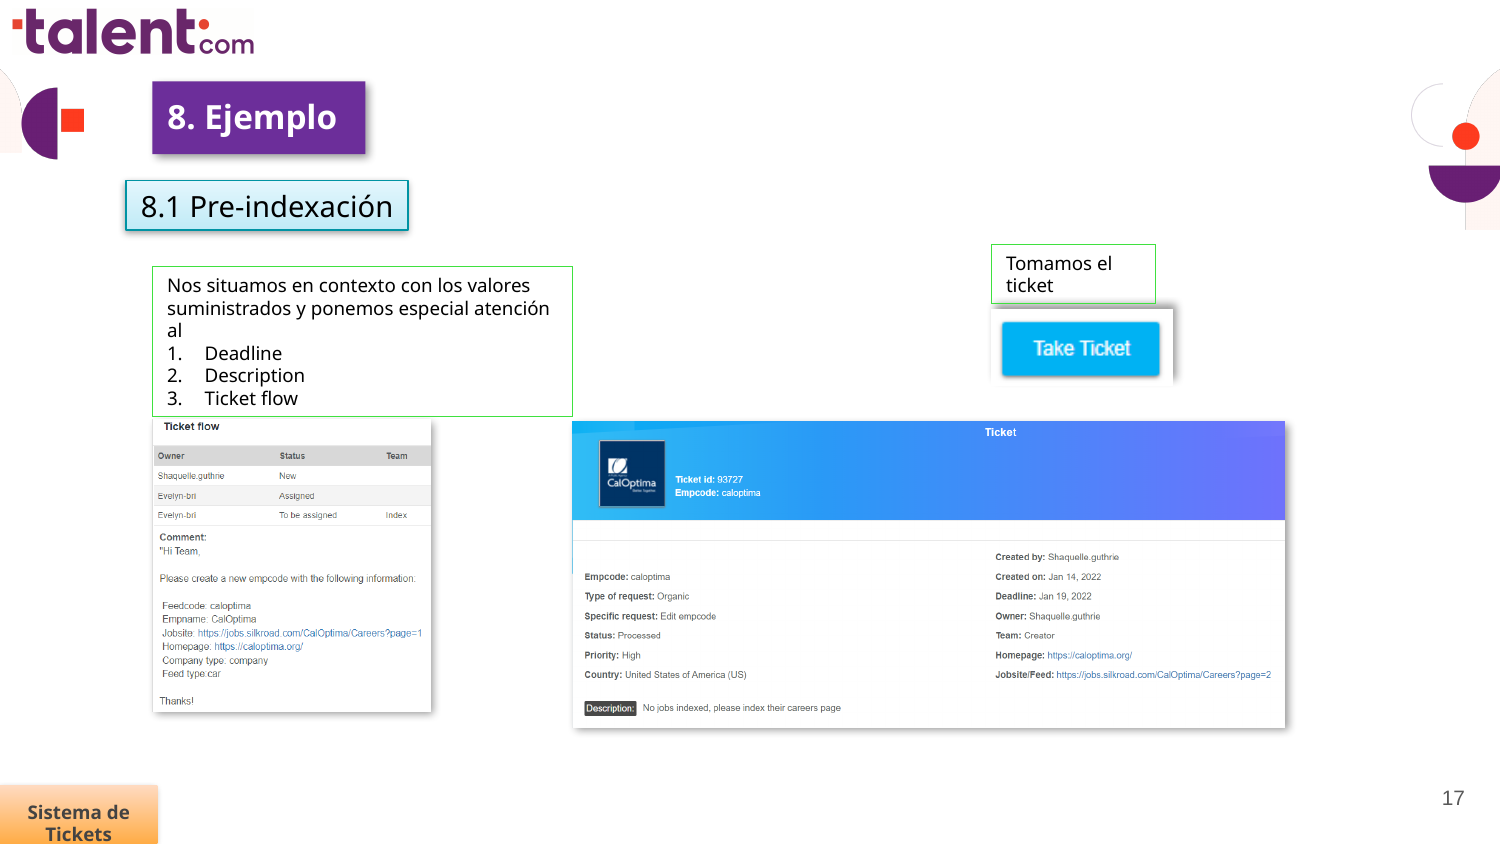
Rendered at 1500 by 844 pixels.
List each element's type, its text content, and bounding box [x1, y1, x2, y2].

picture [991, 309, 1173, 386]
picture [572, 421, 1285, 729]
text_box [0, 0, 1500, 231]
text_box Sistema de Tickets [0, 785, 158, 844]
slide_number 17 [1389, 764, 1480, 830]
text_box Tomamos el ticket [991, 244, 1156, 304]
text_box Nos situamos en contexto con los valores suministrados y ponemos especial atención al Deadline Description Ticket flow [152, 266, 573, 417]
picture [152, 419, 431, 713]
